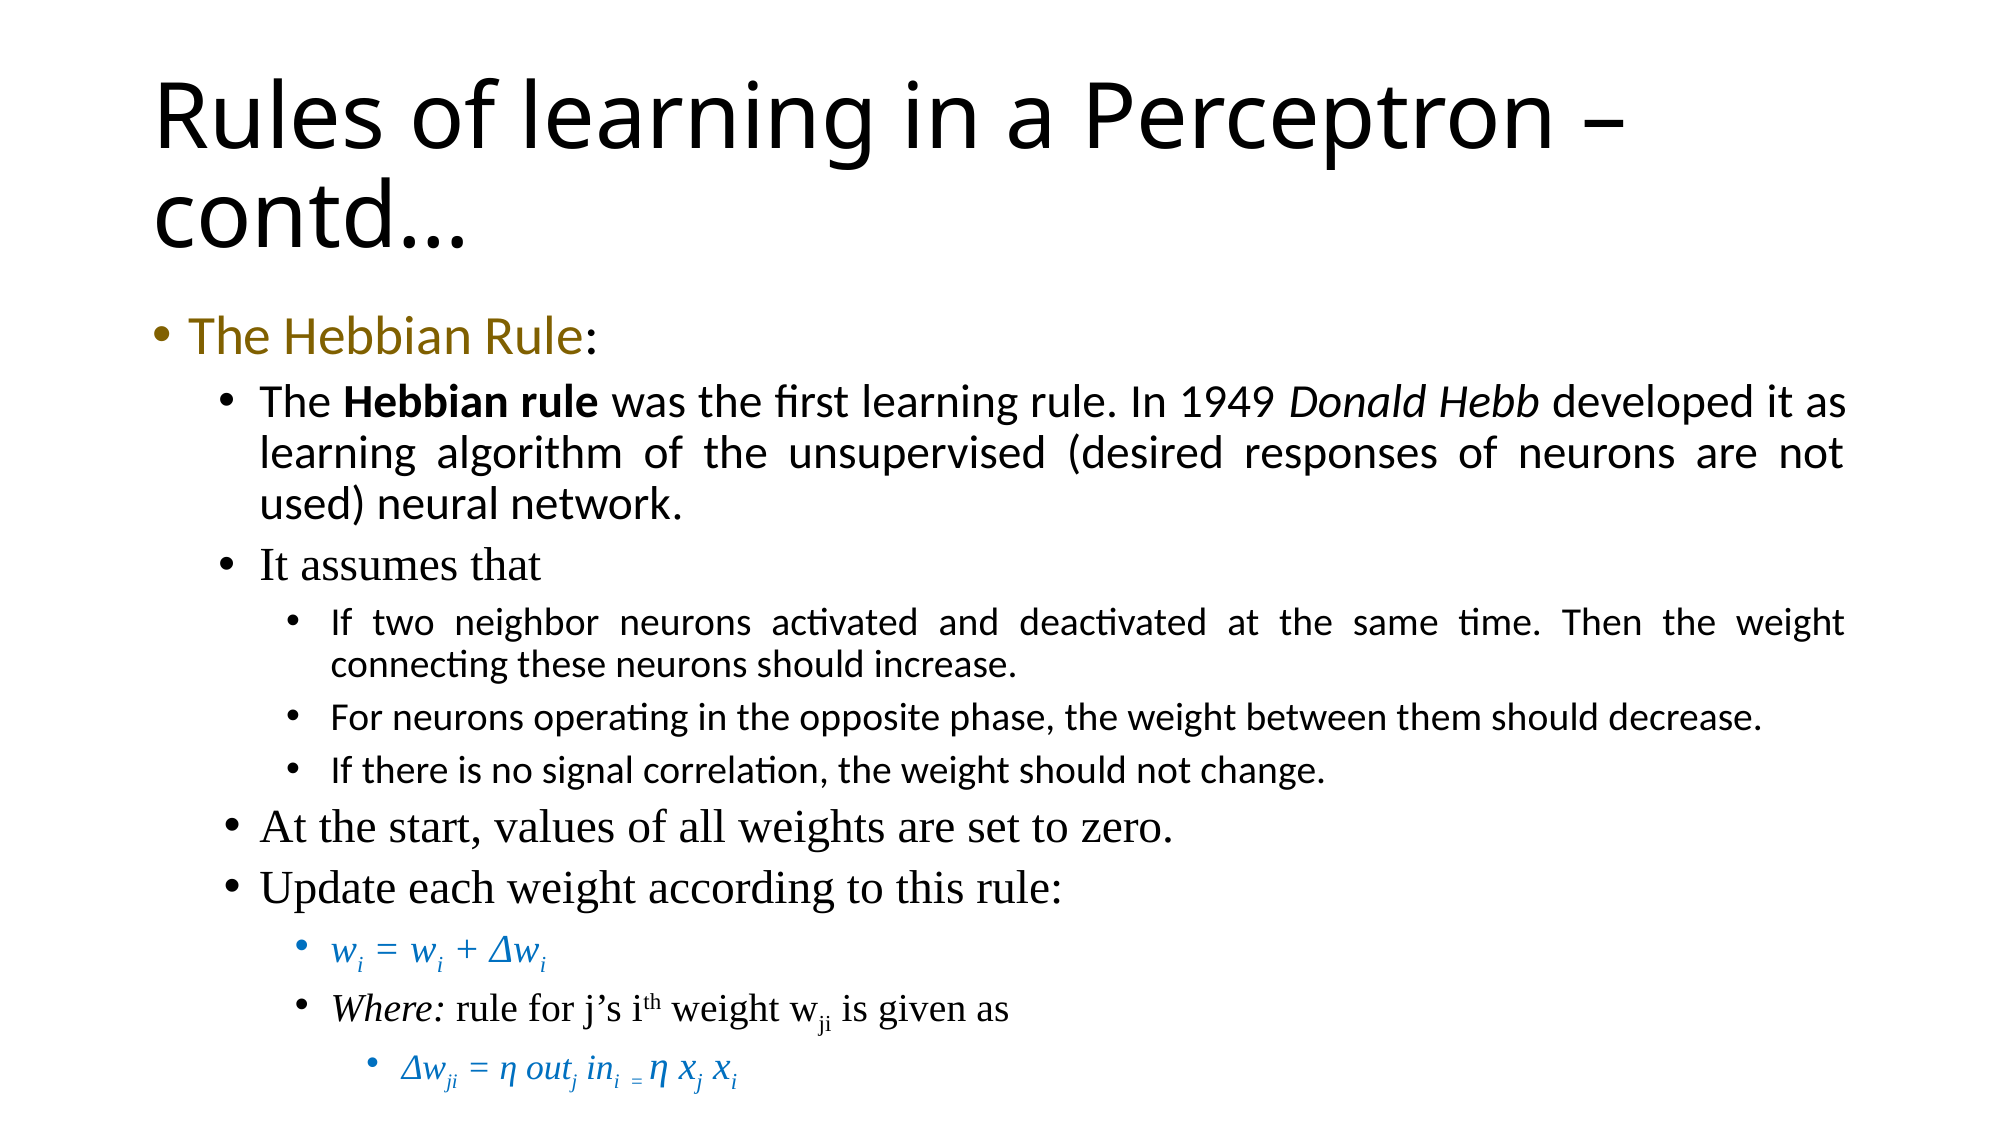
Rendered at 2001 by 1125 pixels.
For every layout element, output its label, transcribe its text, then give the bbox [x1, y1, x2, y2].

list The Hebbian Rule: The Hebbian rule was the first learning rule. In 1949 Donald Hebb developed it as learning algorithm of the unsupervised (desired responses of neurons are not used) neural network. It assumes that If two neighbor neurons activated and deactivated at the same time. Then the weight connecting these neurons should increase. For neurons operating in the opposite phase, the weight between them should decrease. If there is no signal correlation, the weight should not change. At the start, values of all weights are set to zero. Update each weight according to this rule: wi = wi + Δwi Where: rule for j’s ith weight wji is given as Δwji = η outj ini = η xj xi [137, 299, 1863, 1105]
title Rules of learning in a Perceptron – contd… [137, 59, 1863, 278]
